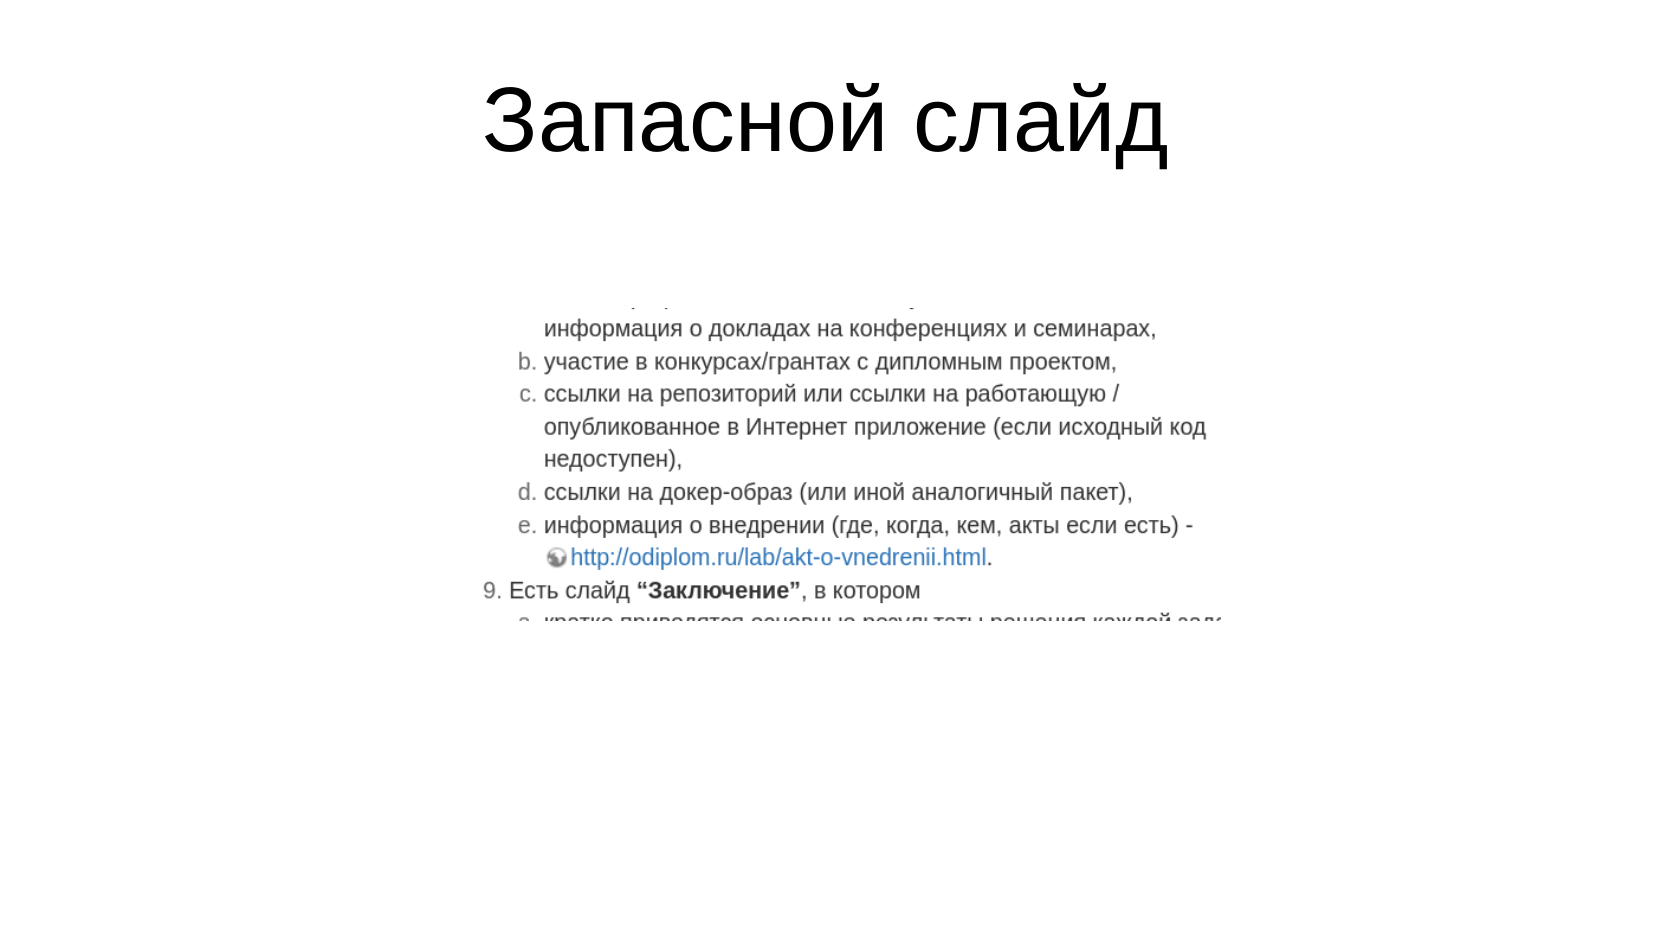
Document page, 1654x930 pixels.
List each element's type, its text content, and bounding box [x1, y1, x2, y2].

picture [452, 308, 1221, 621]
title Запасной слайд [82, 37, 1571, 193]
